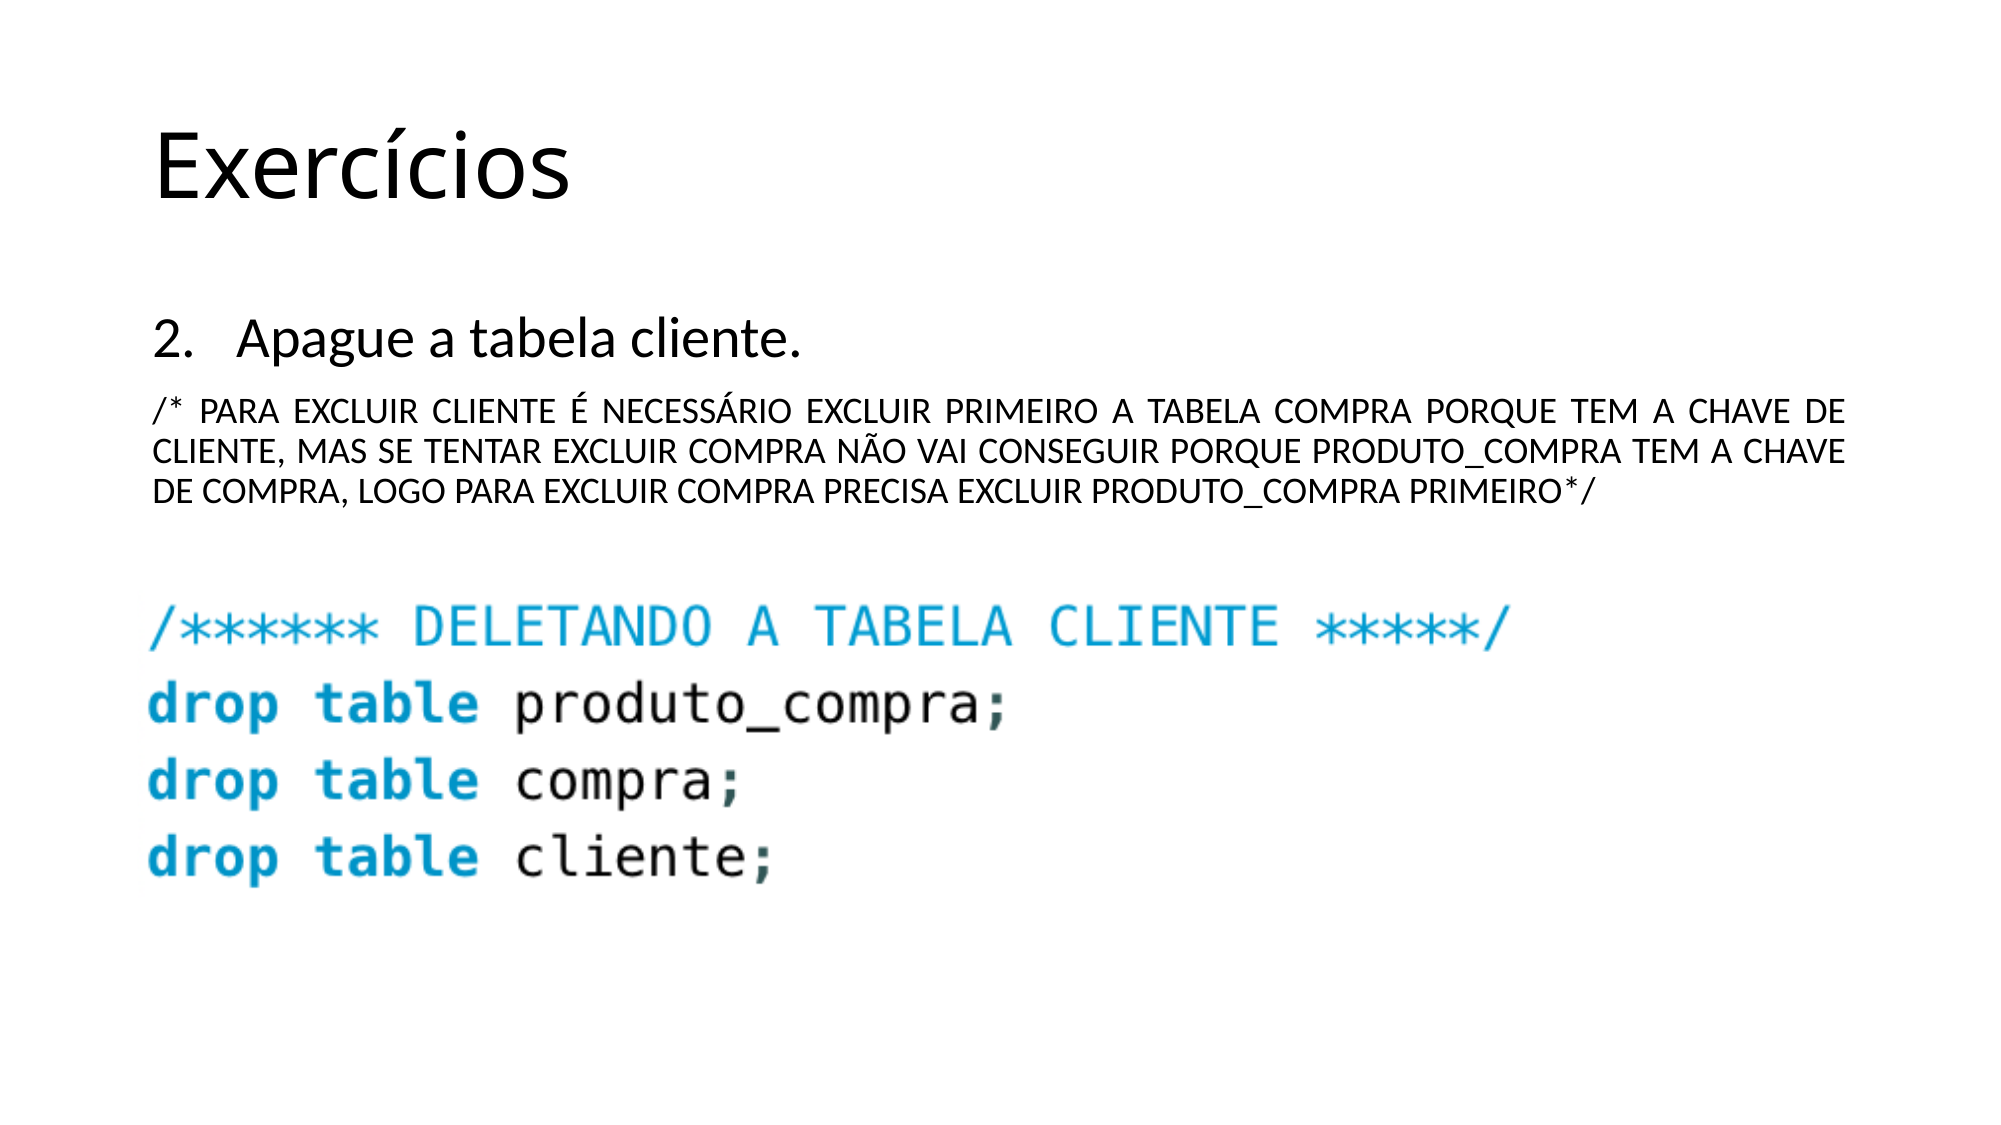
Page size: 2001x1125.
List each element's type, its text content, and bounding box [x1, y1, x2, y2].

picture [137, 589, 1525, 899]
title Exercícios [137, 59, 1863, 278]
list 2. Apague a tabela cliente. /* PARA EXCLUIR CLIENTE É NECESSÁRIO EXCLUIR PRIMEIRO A TABELA COMPRA PORQUE TEM A CHAVE DE CLIENTE, MAS SE TENTAR EXCLUIR COMPRA NÃO VAI CONSEGUIR PORQUE PRODUTO_COMPRA TEM A CHAVE DE COMPRA, LOGO PARA EXCLUIR COMPRA PRECISA EXCLUIR PRODUTO_COMPRA PRIMEIRO*/ [137, 299, 1863, 1014]
